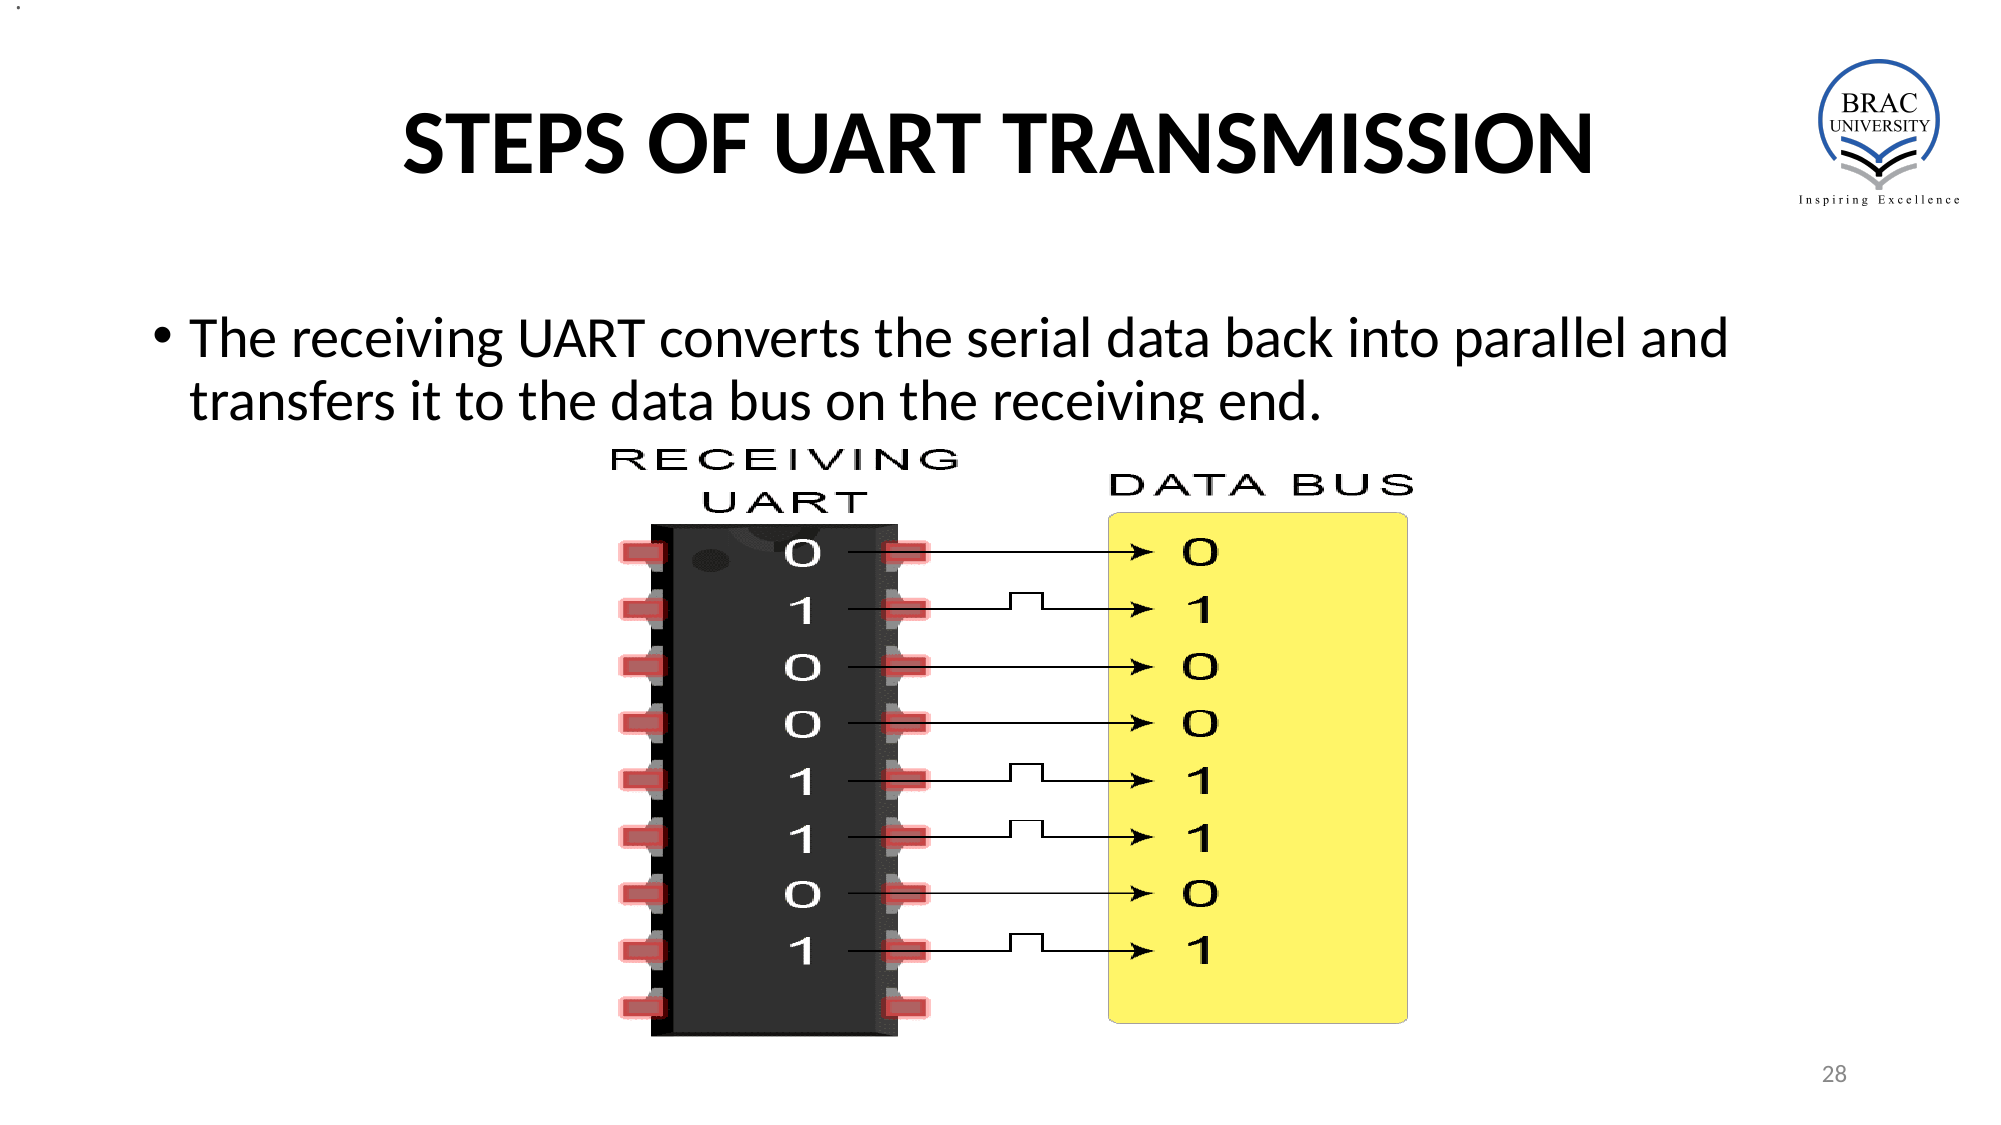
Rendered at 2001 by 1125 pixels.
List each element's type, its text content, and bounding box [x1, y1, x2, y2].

title STEPS OF UART TRANSMISSION [137, 59, 1863, 228]
slide_number ‹#› [1412, 1042, 1863, 1103]
list The receiving UART converts the serial data back into parallel and transfers it to the data bus on the receiving end. [137, 299, 1863, 1014]
picture [1863, 59, 1959, 206]
picture [487, 423, 1484, 1073]
text_box . [0, 0, 44, 23]
